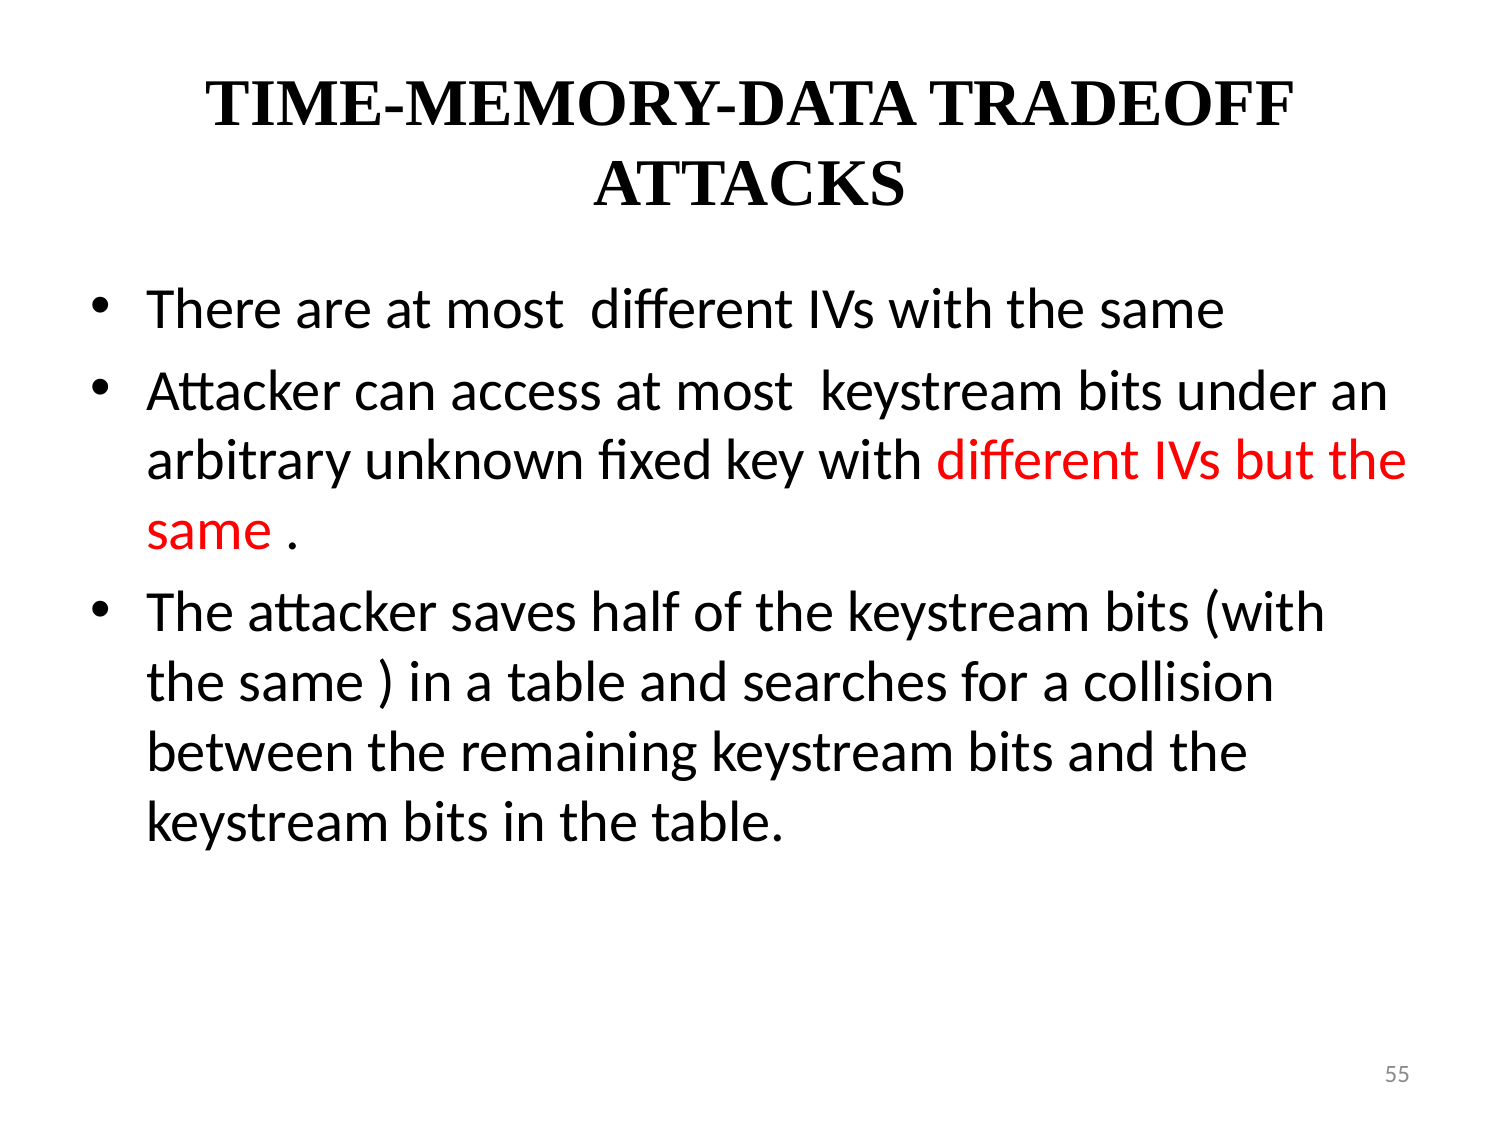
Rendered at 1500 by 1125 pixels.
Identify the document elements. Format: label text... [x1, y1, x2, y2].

title time-memory-data tradeoff attacks [75, 45, 1425, 233]
slide_number 55 [1074, 1042, 1425, 1103]
